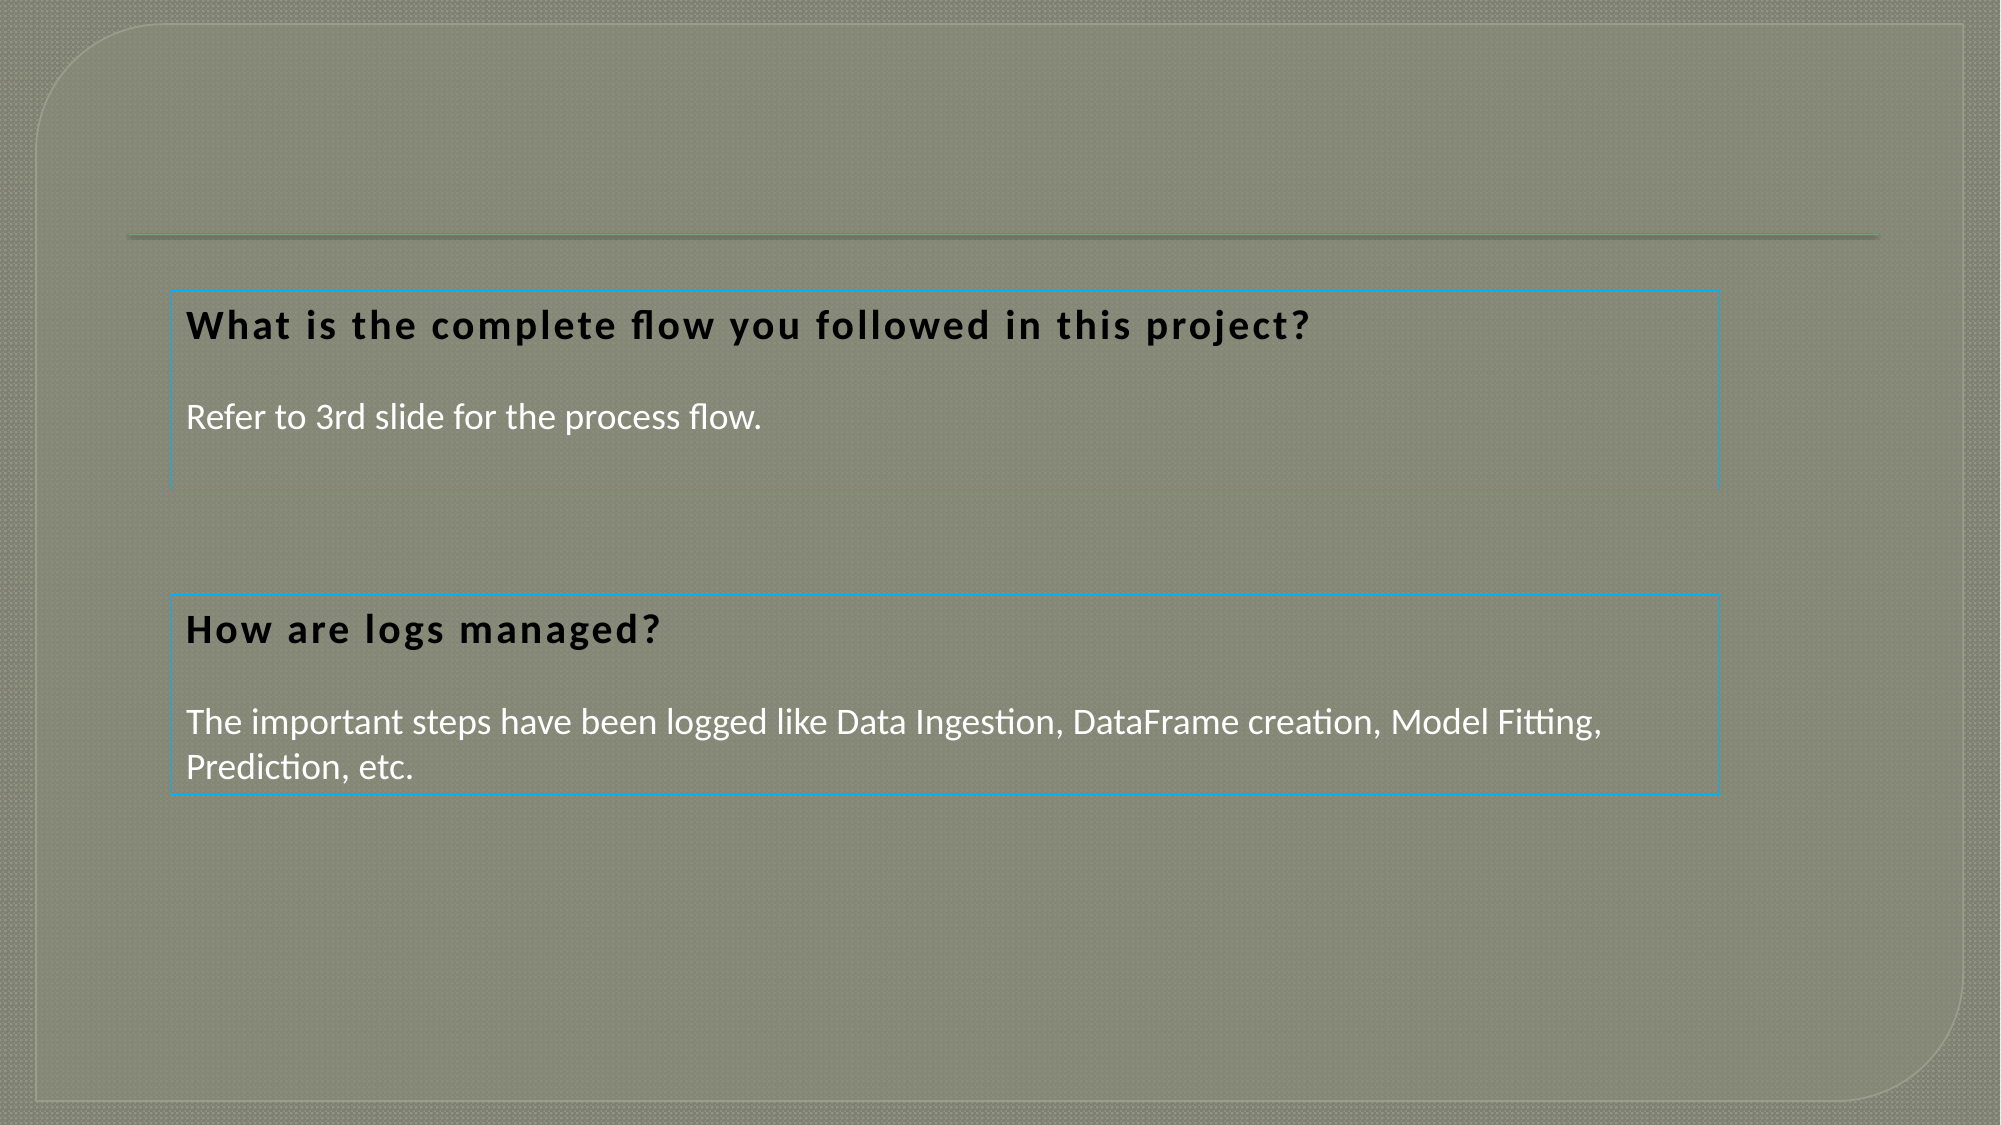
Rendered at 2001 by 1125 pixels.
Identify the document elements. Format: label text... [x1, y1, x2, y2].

text_box How are logs managed? The important steps have been logged like Data Ingestion, DataFrame creation, Model Fitting, Prediction, etc. [171, 594, 1720, 795]
text_box What is the complete flow you followed in this project? Refer to 3rd slide for the process flow. [171, 290, 1720, 490]
